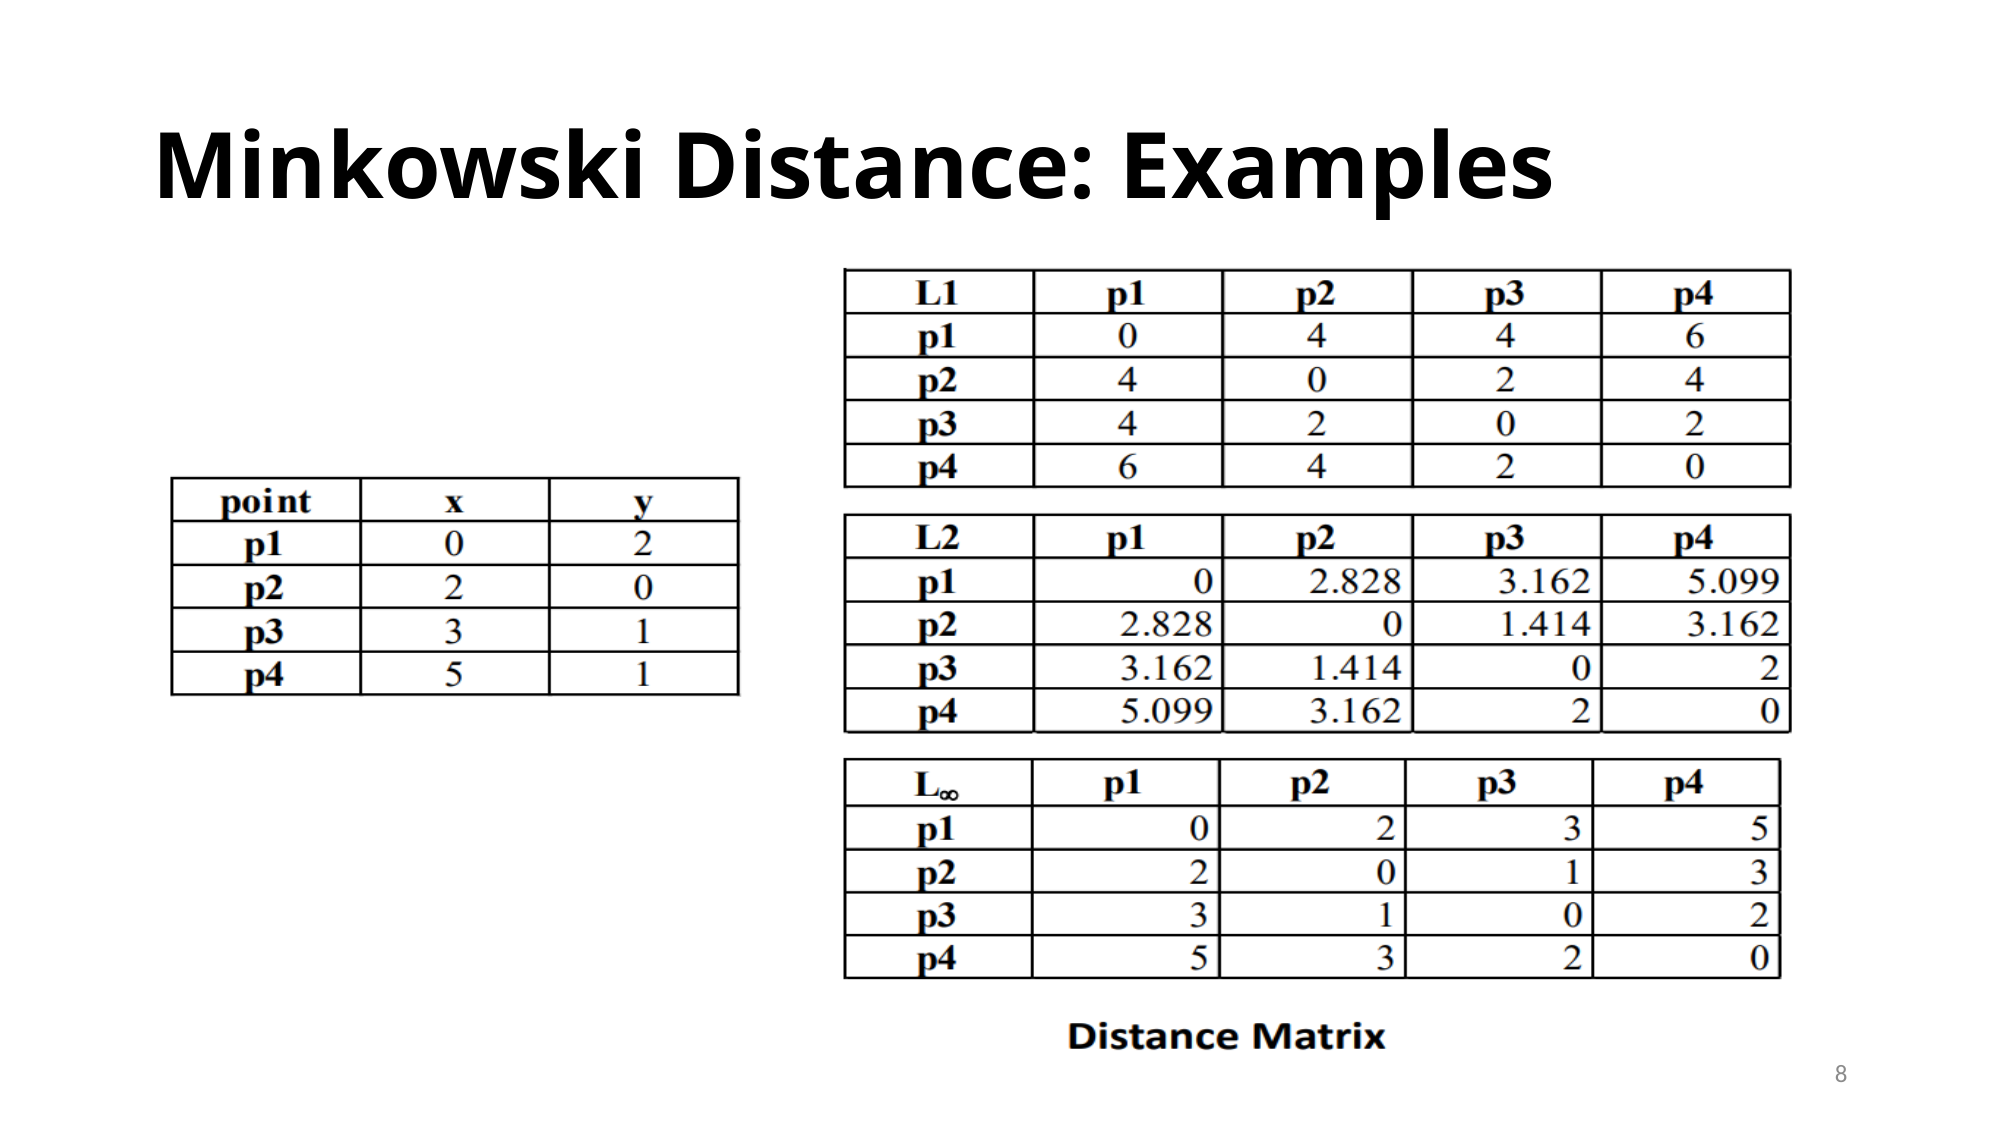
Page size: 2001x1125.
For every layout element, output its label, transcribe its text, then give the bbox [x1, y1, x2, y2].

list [137, 229, 1811, 1066]
slide_number 8 [1412, 1042, 1863, 1103]
title Minkowski Distance: Examples [137, 59, 1863, 278]
